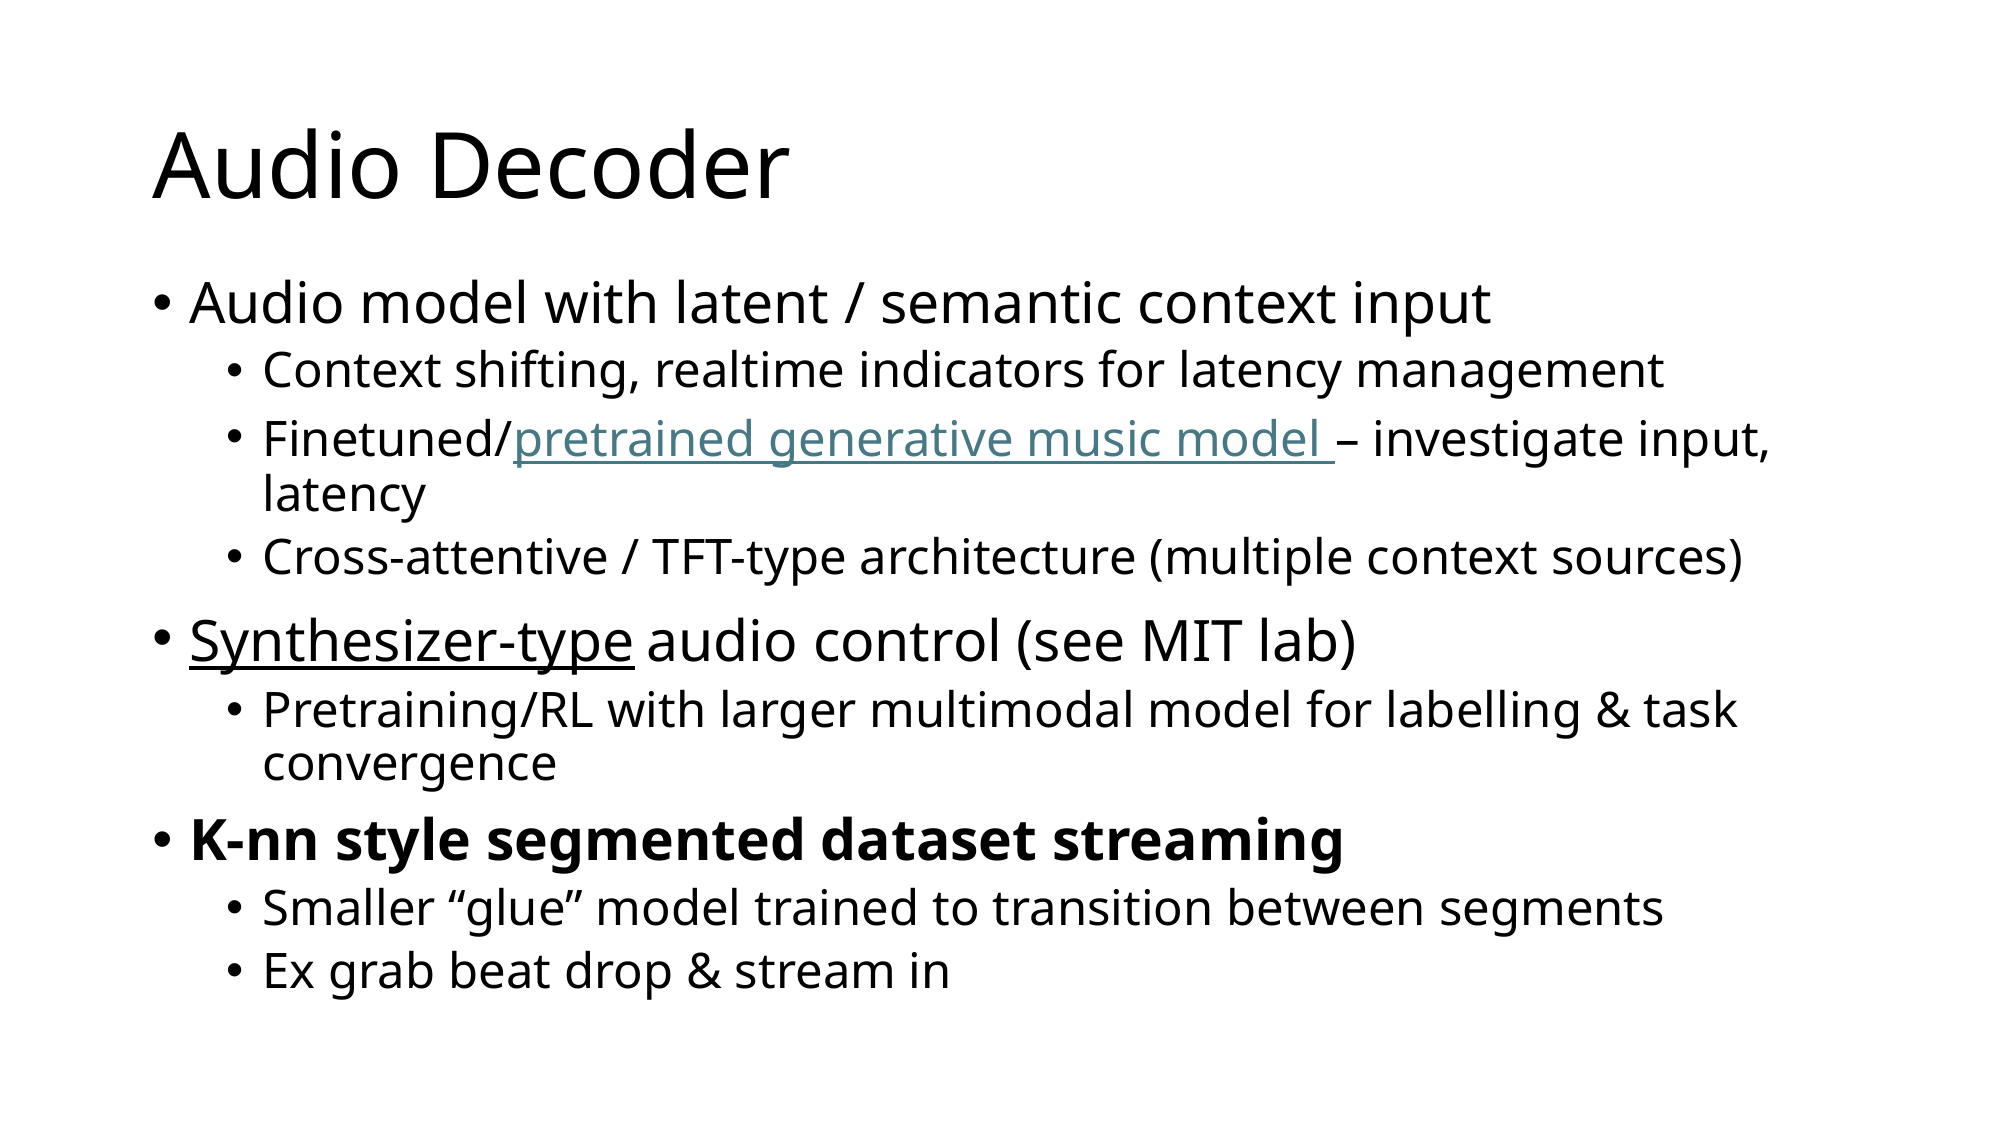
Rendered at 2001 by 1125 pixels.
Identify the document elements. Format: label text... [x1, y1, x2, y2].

title Audio Decoder [137, 59, 1863, 266]
list Audio model with latent / semantic context input Context shifting, realtime indicators for latency management Finetuned/pretrained generative music model – investigate input, latency Cross-attentive / TFT-type architecture (multiple context sources) Synthesizer-type audio control (see MIT lab) Pretraining/RL with larger multimodal model for labelling & task convergence K-nn style segmented dataset streaming Smaller “glue” model trained to transition between segments Ex grab beat drop & stream in [137, 266, 1863, 1014]
